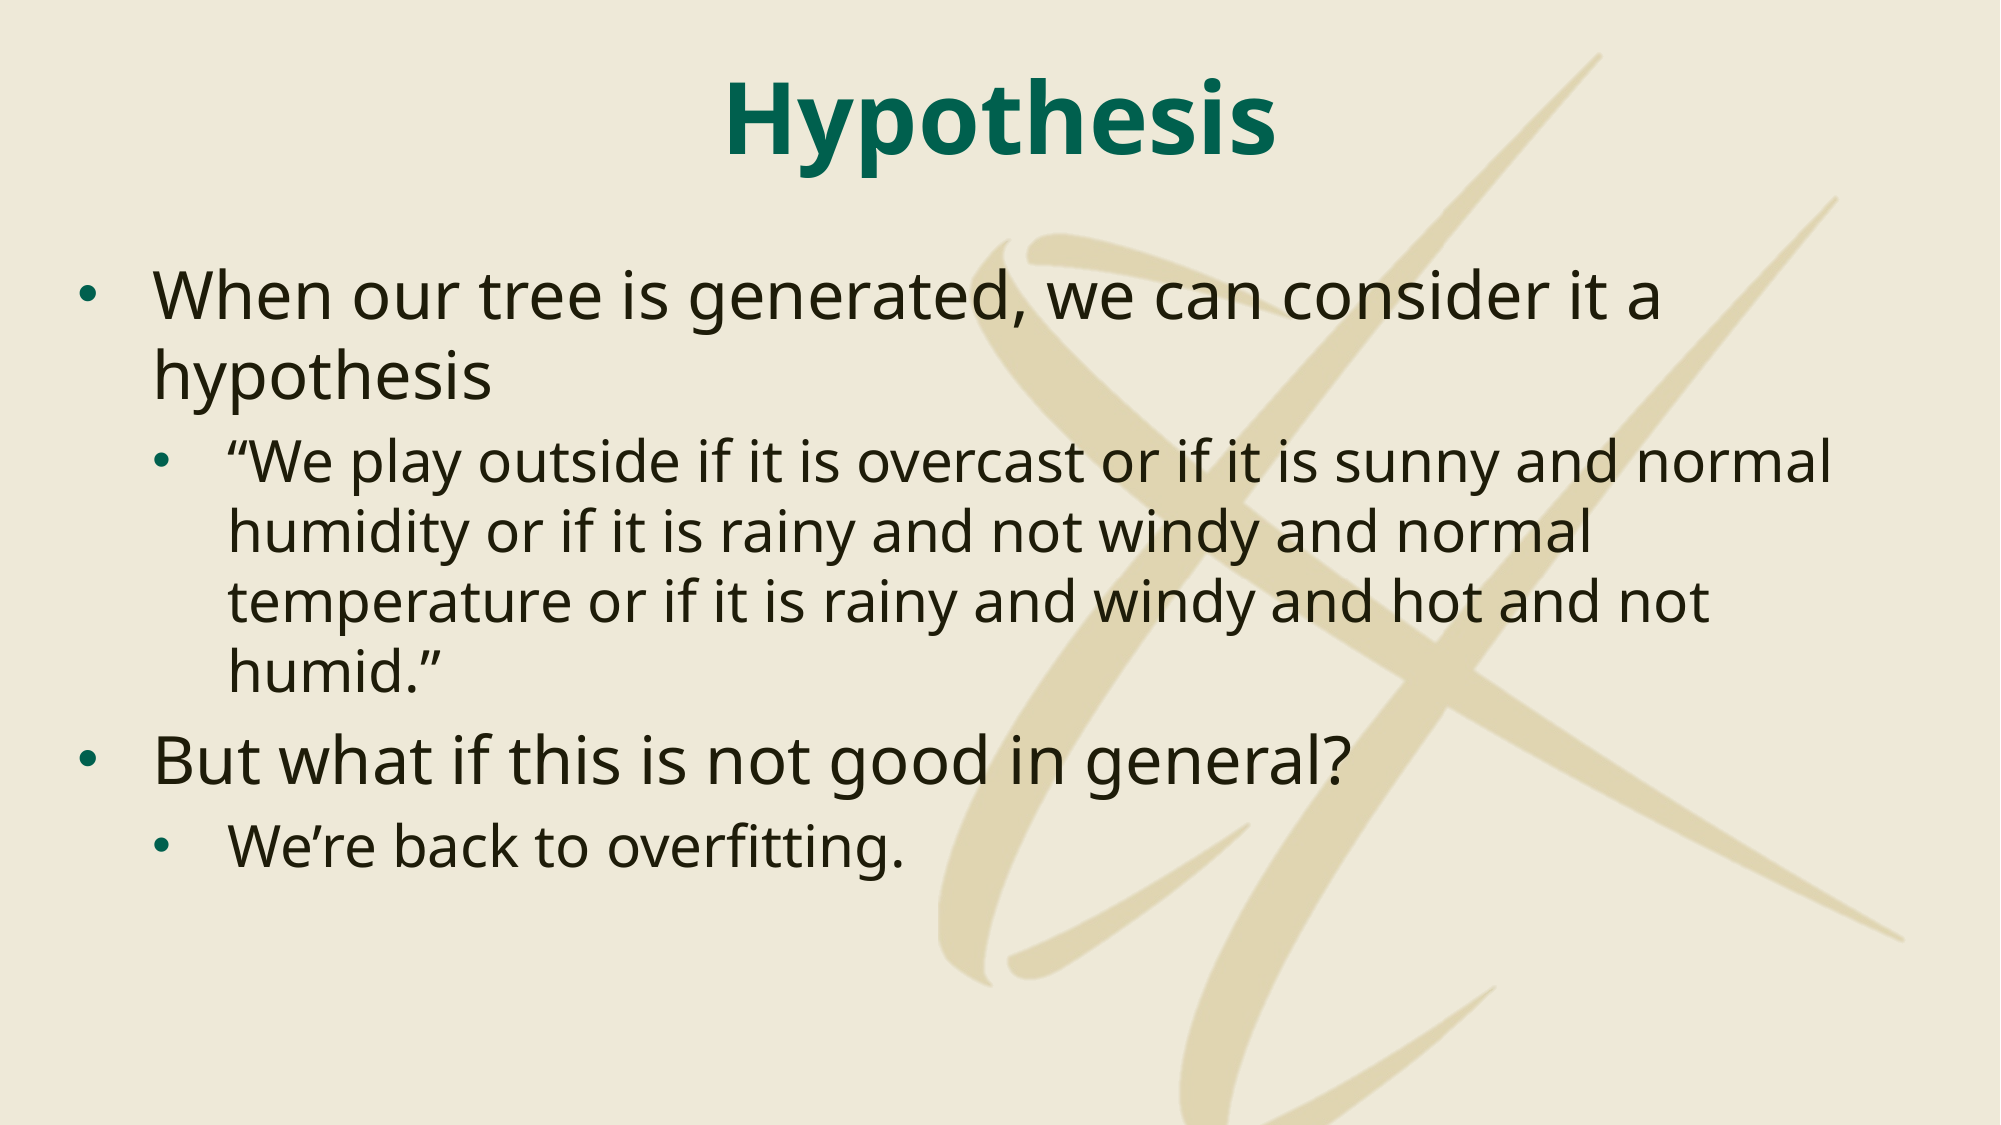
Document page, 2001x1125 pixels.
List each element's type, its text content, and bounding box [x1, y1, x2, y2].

title Hypothesis [51, 0, 938, 244]
text_box When our tree is generated, we can consider it a hypothesis “We play outside if it is overcast or if it is sunny and normal humidity or if it is rainy and not windy and normal temperature or if it is rainy and windy and hot and not humid.” But what if this is not good in general? We’re back to overfitting. [62, 245, 938, 1125]
picture [938, 0, 1949, 1125]
